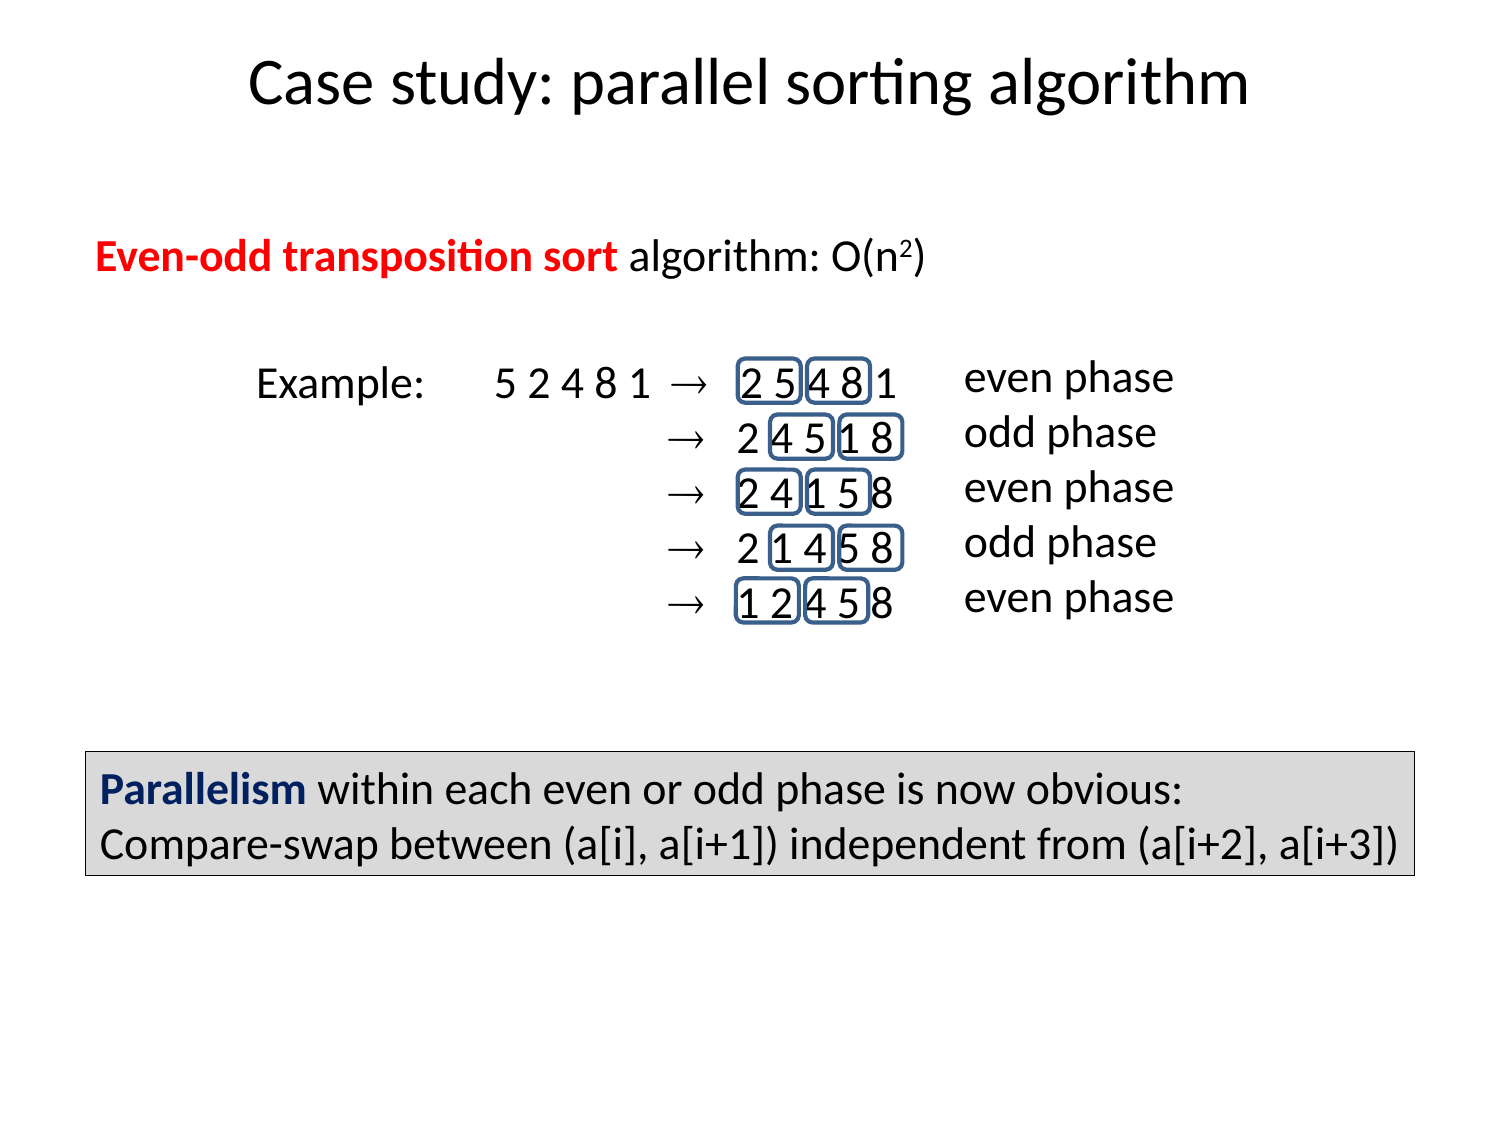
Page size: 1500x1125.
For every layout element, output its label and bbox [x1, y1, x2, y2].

text_box [85, 751, 1415, 876]
text_box [80, 218, 942, 289]
text_box [949, 338, 1190, 629]
text_box [241, 345, 441, 415]
text_box [479, 345, 912, 635]
title [75, 24, 1425, 130]
